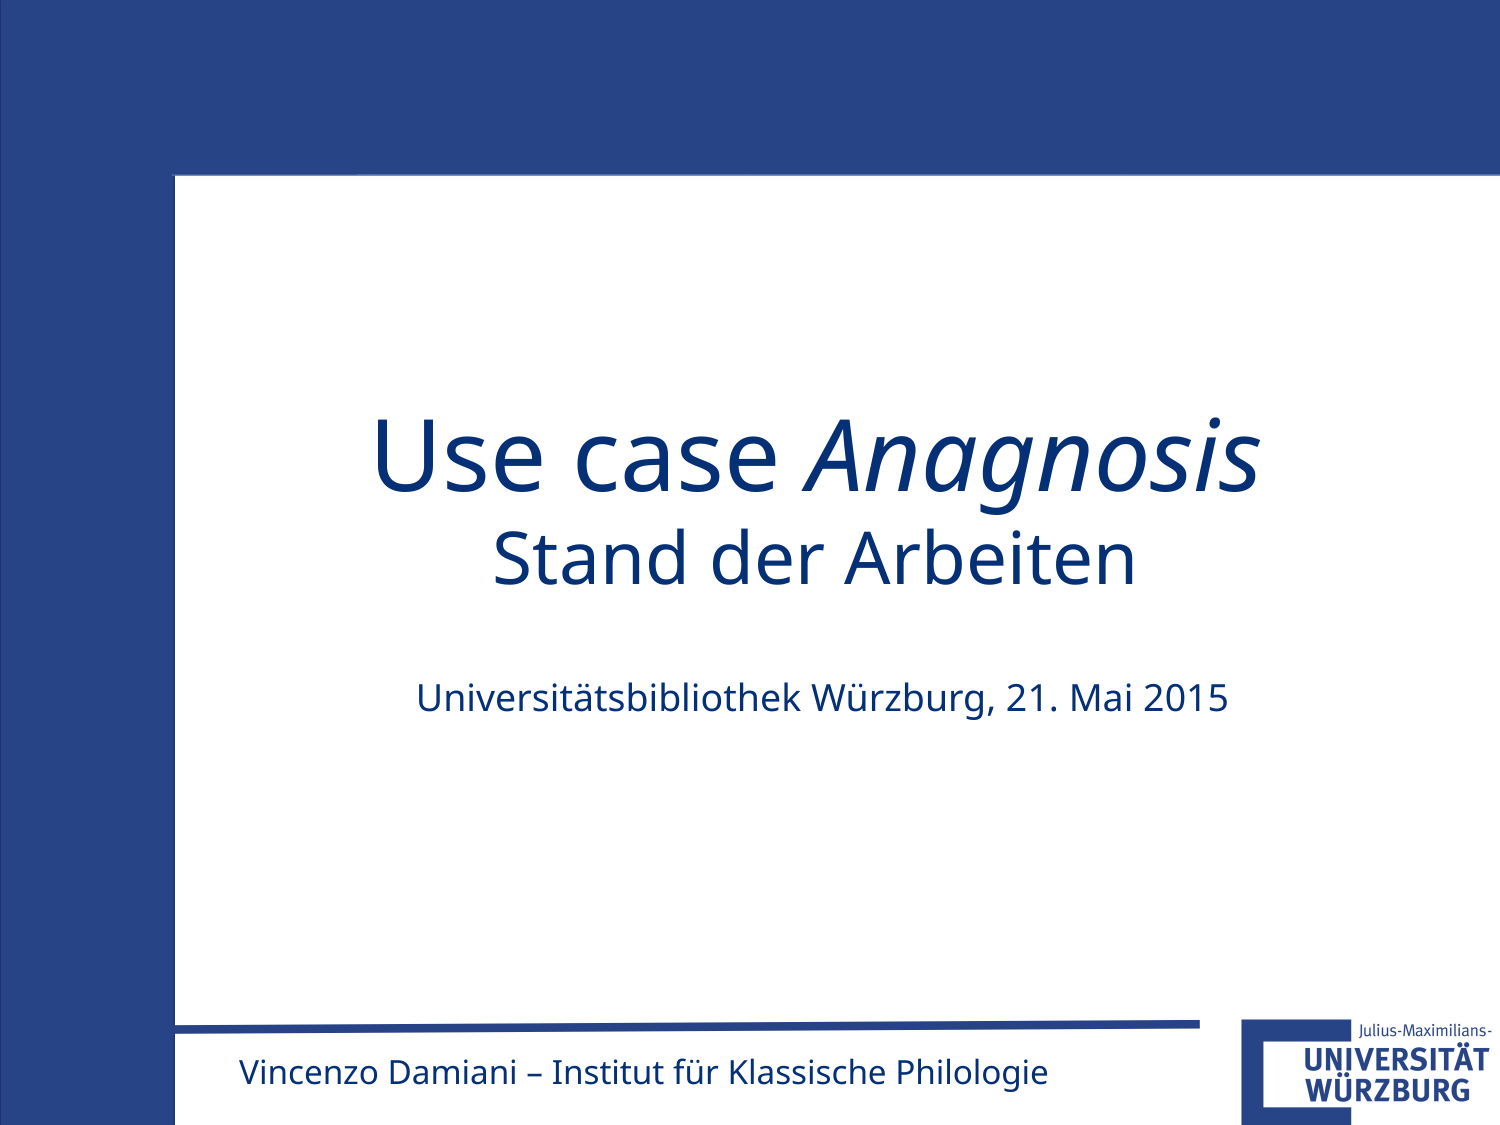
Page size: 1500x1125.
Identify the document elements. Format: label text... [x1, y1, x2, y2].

text_box Use case Anagnosis Stand der Arbeiten [310, 384, 1322, 607]
text_box Vincenzo Damiani – Institut für Klassische Philologie [224, 1043, 1075, 1099]
text_box Universitätsbibliothek Würzburg, 21. Mai 2015 [401, 666, 1255, 727]
picture [0, 0, 1500, 1125]
